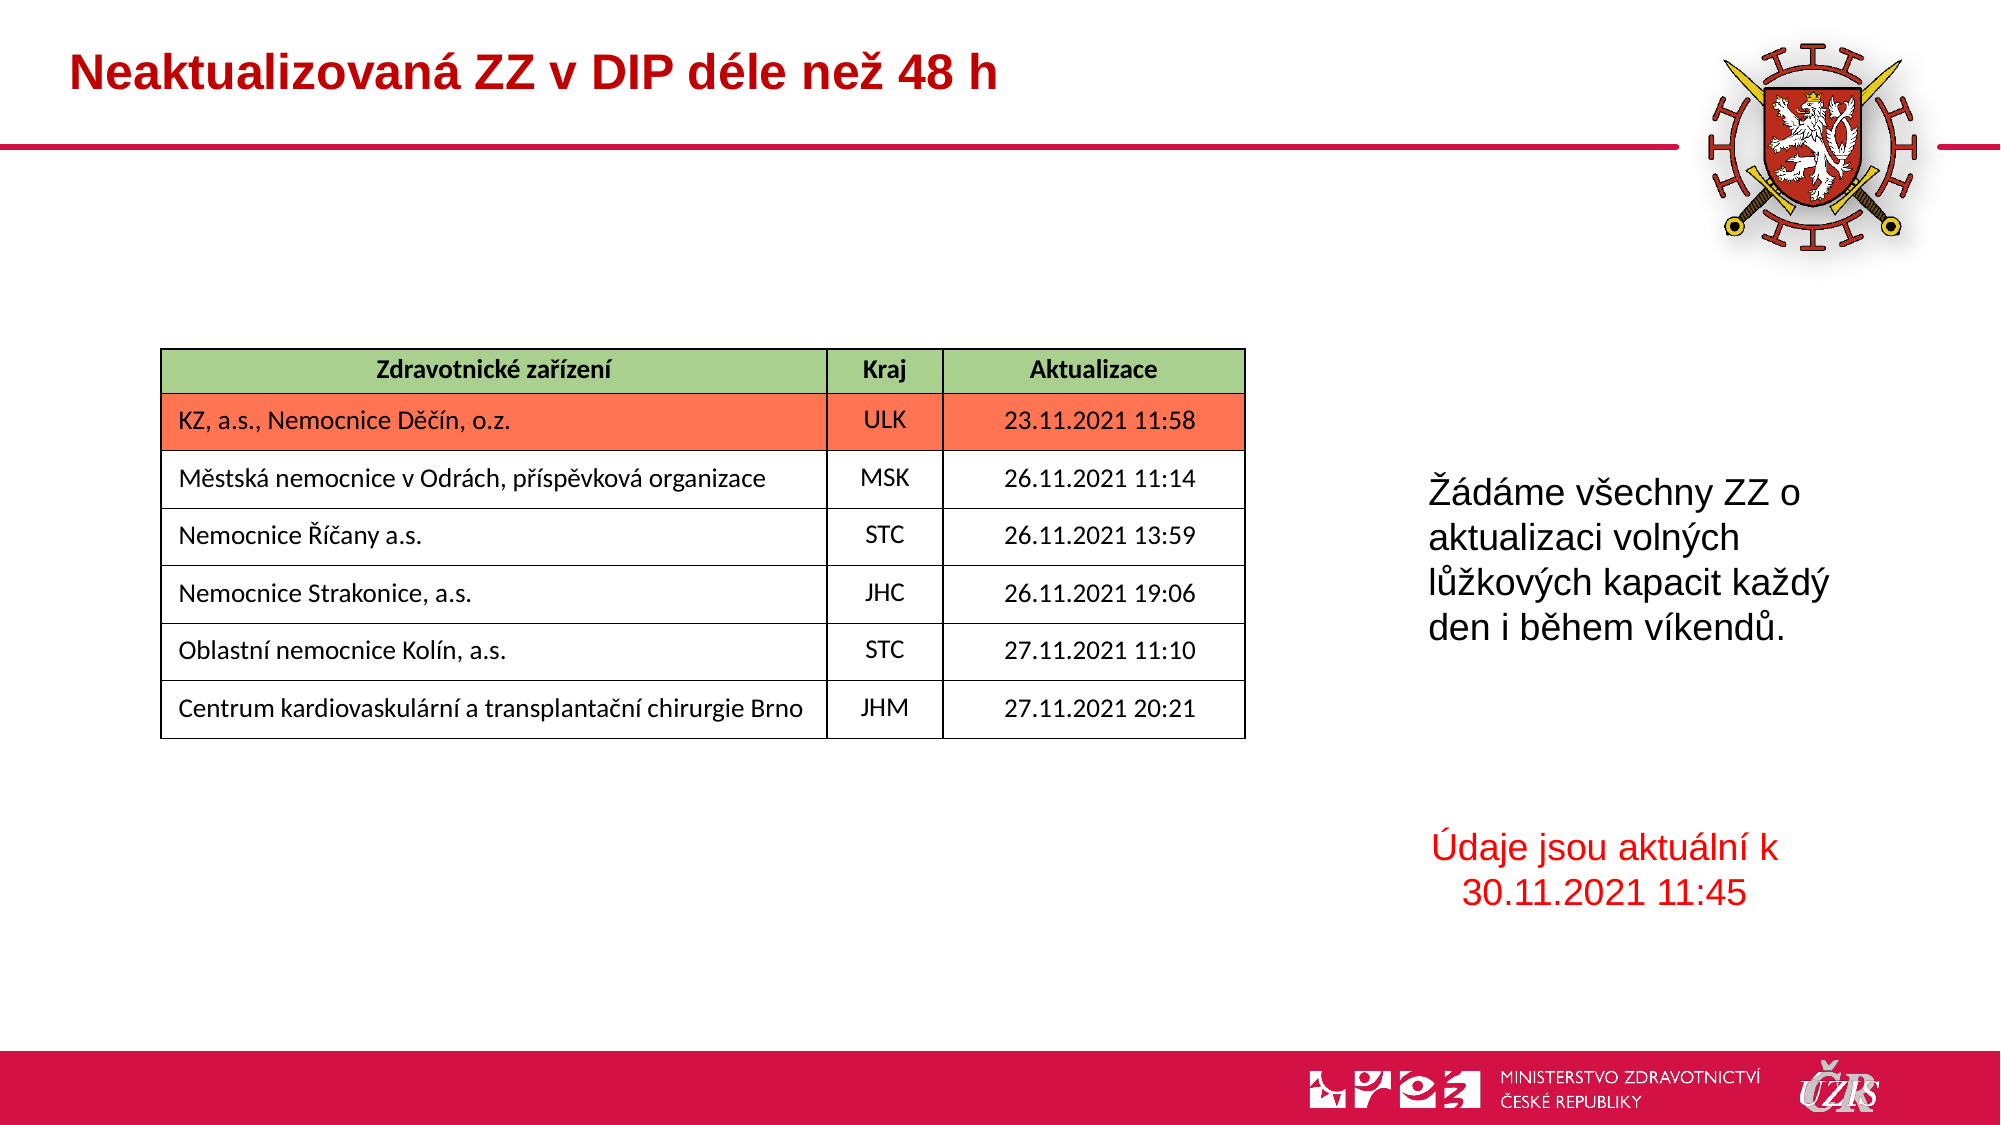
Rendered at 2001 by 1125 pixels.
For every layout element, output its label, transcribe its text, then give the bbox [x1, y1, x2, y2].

table_cell JHM [828, 681, 942, 738]
title Neaktualizovaná ZZ v DIP déle než 48 h [54, 0, 1677, 147]
table_cell MSK [828, 451, 942, 508]
table_cell ULK [828, 394, 942, 450]
table_header Zdravotnické zařízení [162, 350, 826, 393]
table_header Kraj [828, 350, 942, 393]
table_cell 23.11.2021 11:58 [944, 394, 1244, 450]
table_cell Městská nemocnice v Odrách, příspěvková organizace [162, 451, 826, 508]
table_cell 26.11.2021 19:06 [944, 566, 1244, 623]
table_cell 27.11.2021 11:10 [944, 624, 1244, 680]
table_cell Nemocnice Strakonice, a.s. [162, 566, 826, 623]
table_header Aktualizace [944, 350, 1244, 393]
text_box Údaje jsou aktuální k 30.11.2021 11:45 [1413, 815, 1796, 920]
table_cell STC [828, 509, 942, 565]
text_box Žádáme všechny ZZ o aktualizaci volných lůžkových kapacit každý den i během víkendů. [1413, 460, 1862, 656]
picture [1702, 37, 1923, 257]
table_cell KZ, a.s., Nemocnice Děčín, o.z. [162, 394, 826, 450]
table_cell Centrum kardiovaskulární a transplantační chirurgie Brno [162, 681, 826, 738]
table_cell JHC [828, 566, 942, 623]
table_cell 26.11.2021 11:14 [944, 451, 1244, 508]
table_cell Oblastní nemocnice Kolín, a.s. [162, 624, 826, 680]
table_cell 26.11.2021 13:59 [944, 509, 1244, 565]
table_cell STC [828, 624, 942, 680]
table_cell Nemocnice Říčany a.s. [162, 509, 826, 565]
table_cell 27.11.2021 20:21 [944, 681, 1244, 738]
picture [1308, 1068, 1762, 1108]
picture [1778, 1050, 1901, 1125]
